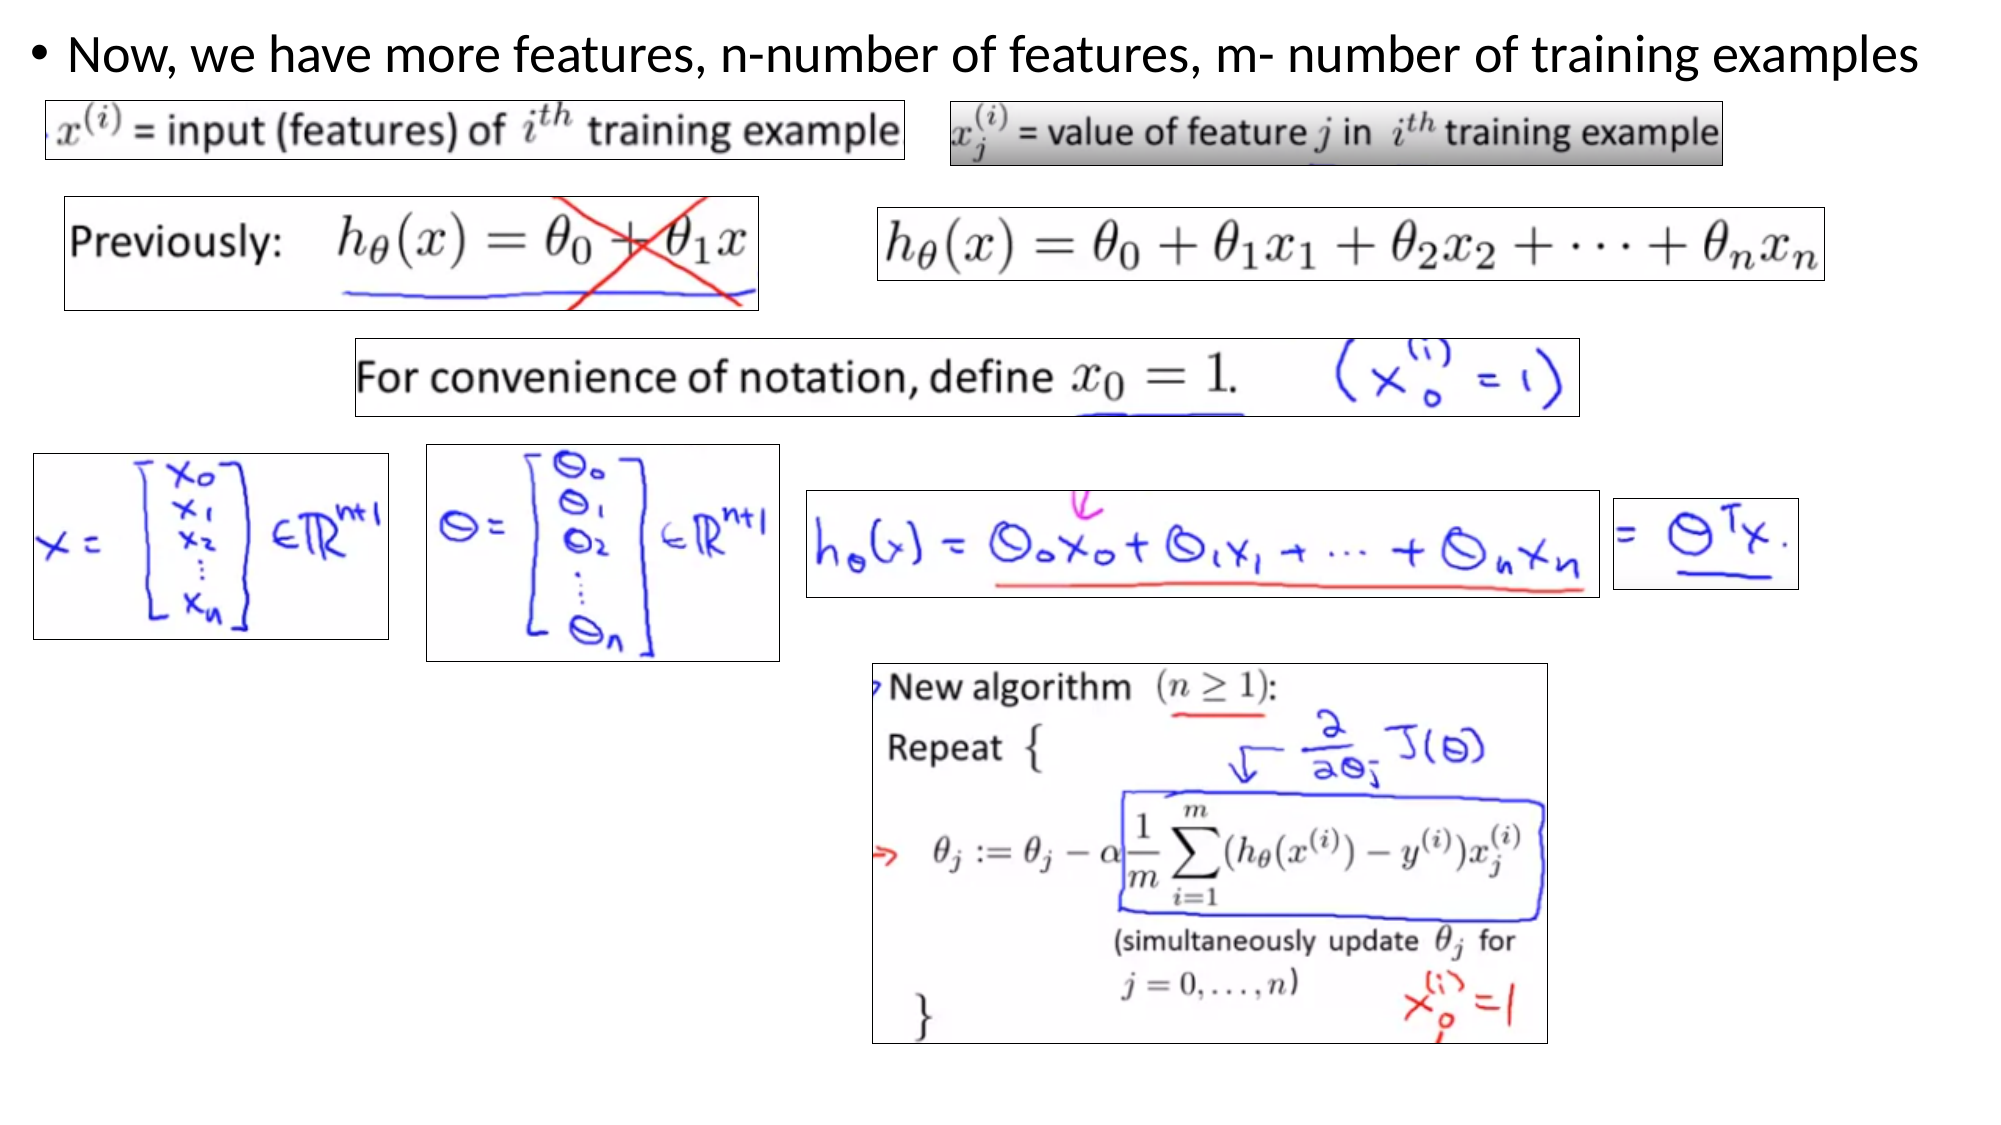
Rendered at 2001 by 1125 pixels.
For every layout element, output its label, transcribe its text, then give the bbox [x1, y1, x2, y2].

picture [355, 338, 1580, 417]
picture [1613, 498, 1799, 590]
picture [64, 196, 759, 311]
list Now, we have more features, n-number of features, m- number of training examples [15, 17, 1971, 1108]
picture [45, 100, 905, 160]
picture [33, 453, 389, 640]
picture [877, 207, 1825, 281]
picture [806, 490, 1600, 598]
picture [872, 663, 1548, 1044]
picture [950, 101, 1723, 166]
picture [426, 444, 780, 662]
